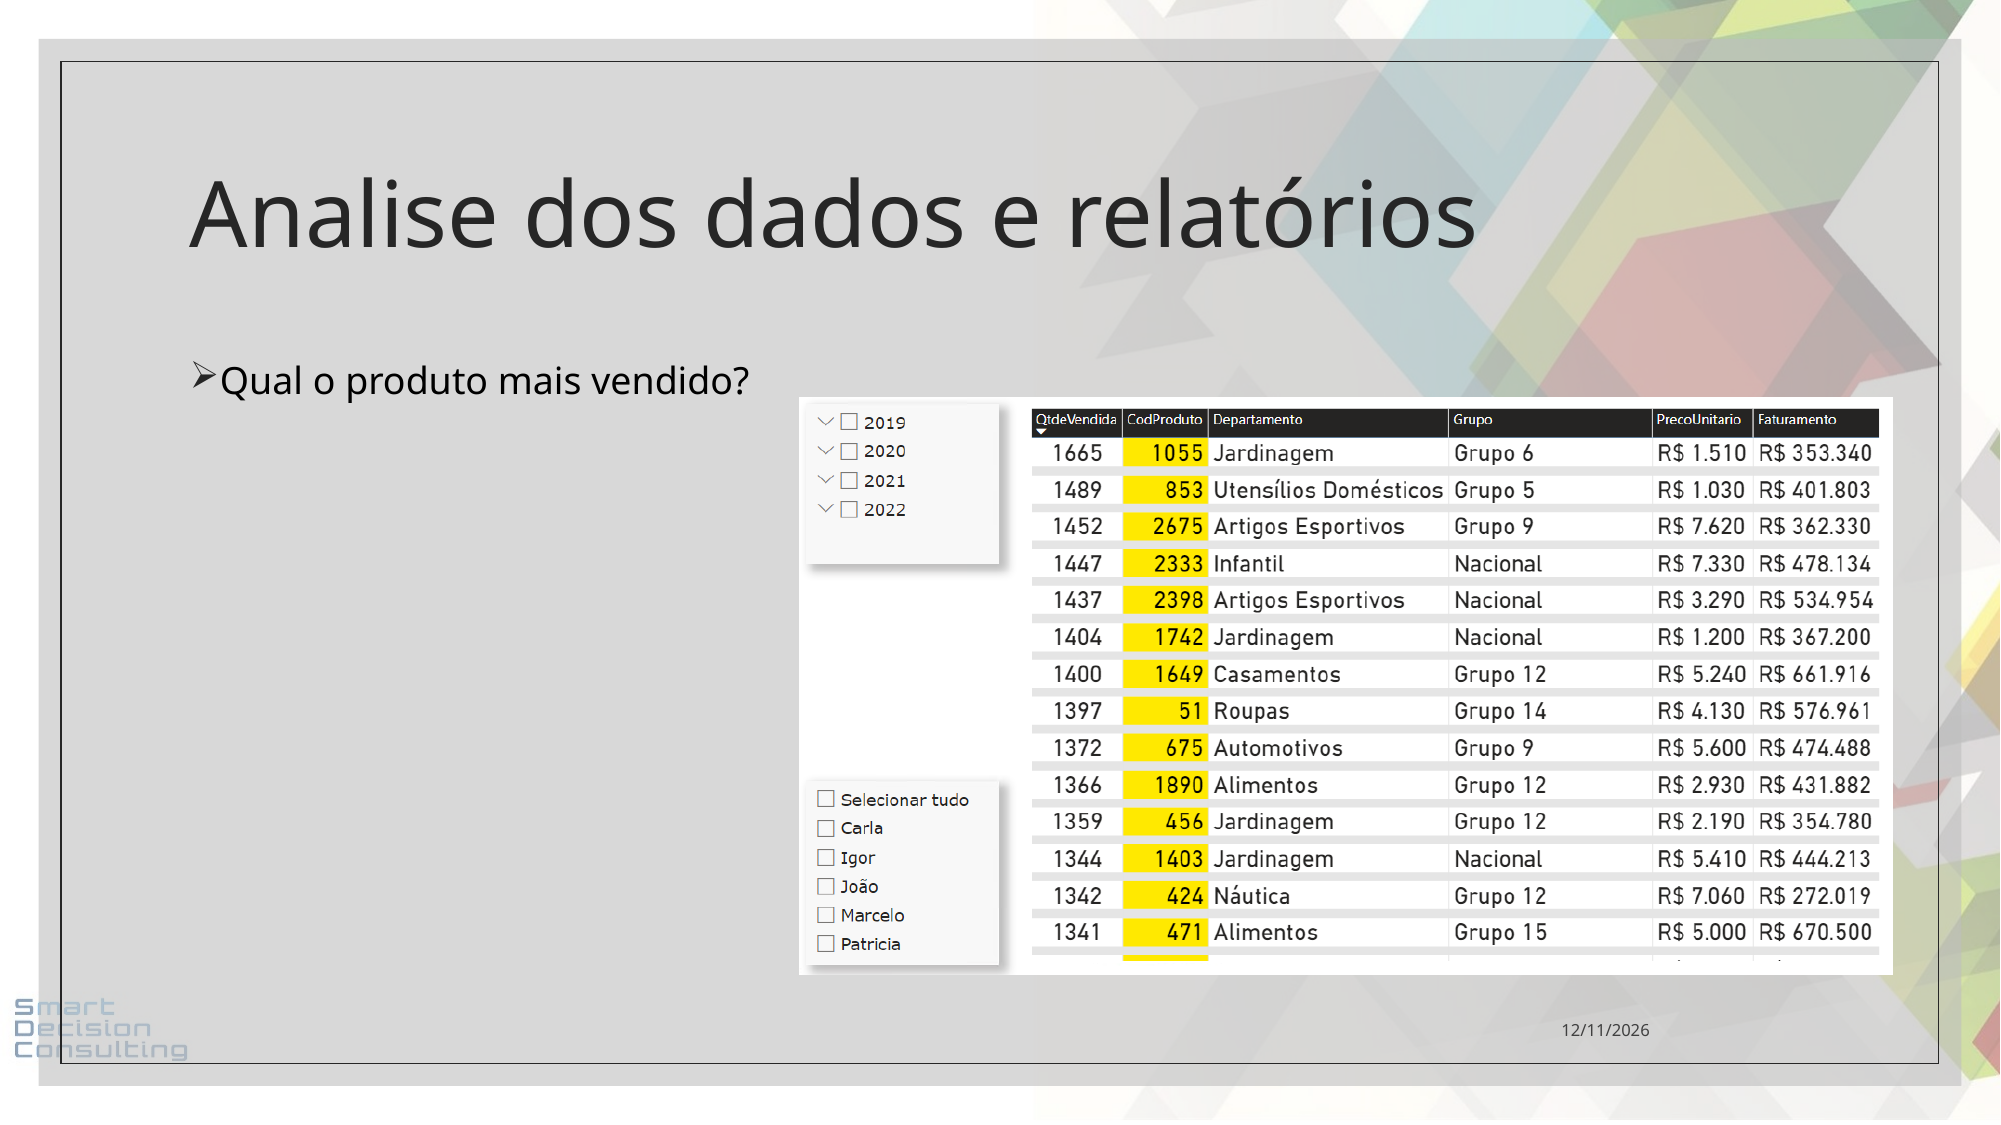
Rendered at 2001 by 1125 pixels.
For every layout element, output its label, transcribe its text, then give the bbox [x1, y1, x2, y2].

picture [799, 397, 1893, 975]
title Analise dos dados e relatórios [174, 105, 1825, 331]
list Qual o produto mais vendido? [174, 345, 940, 960]
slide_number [1190, 990, 1665, 1050]
